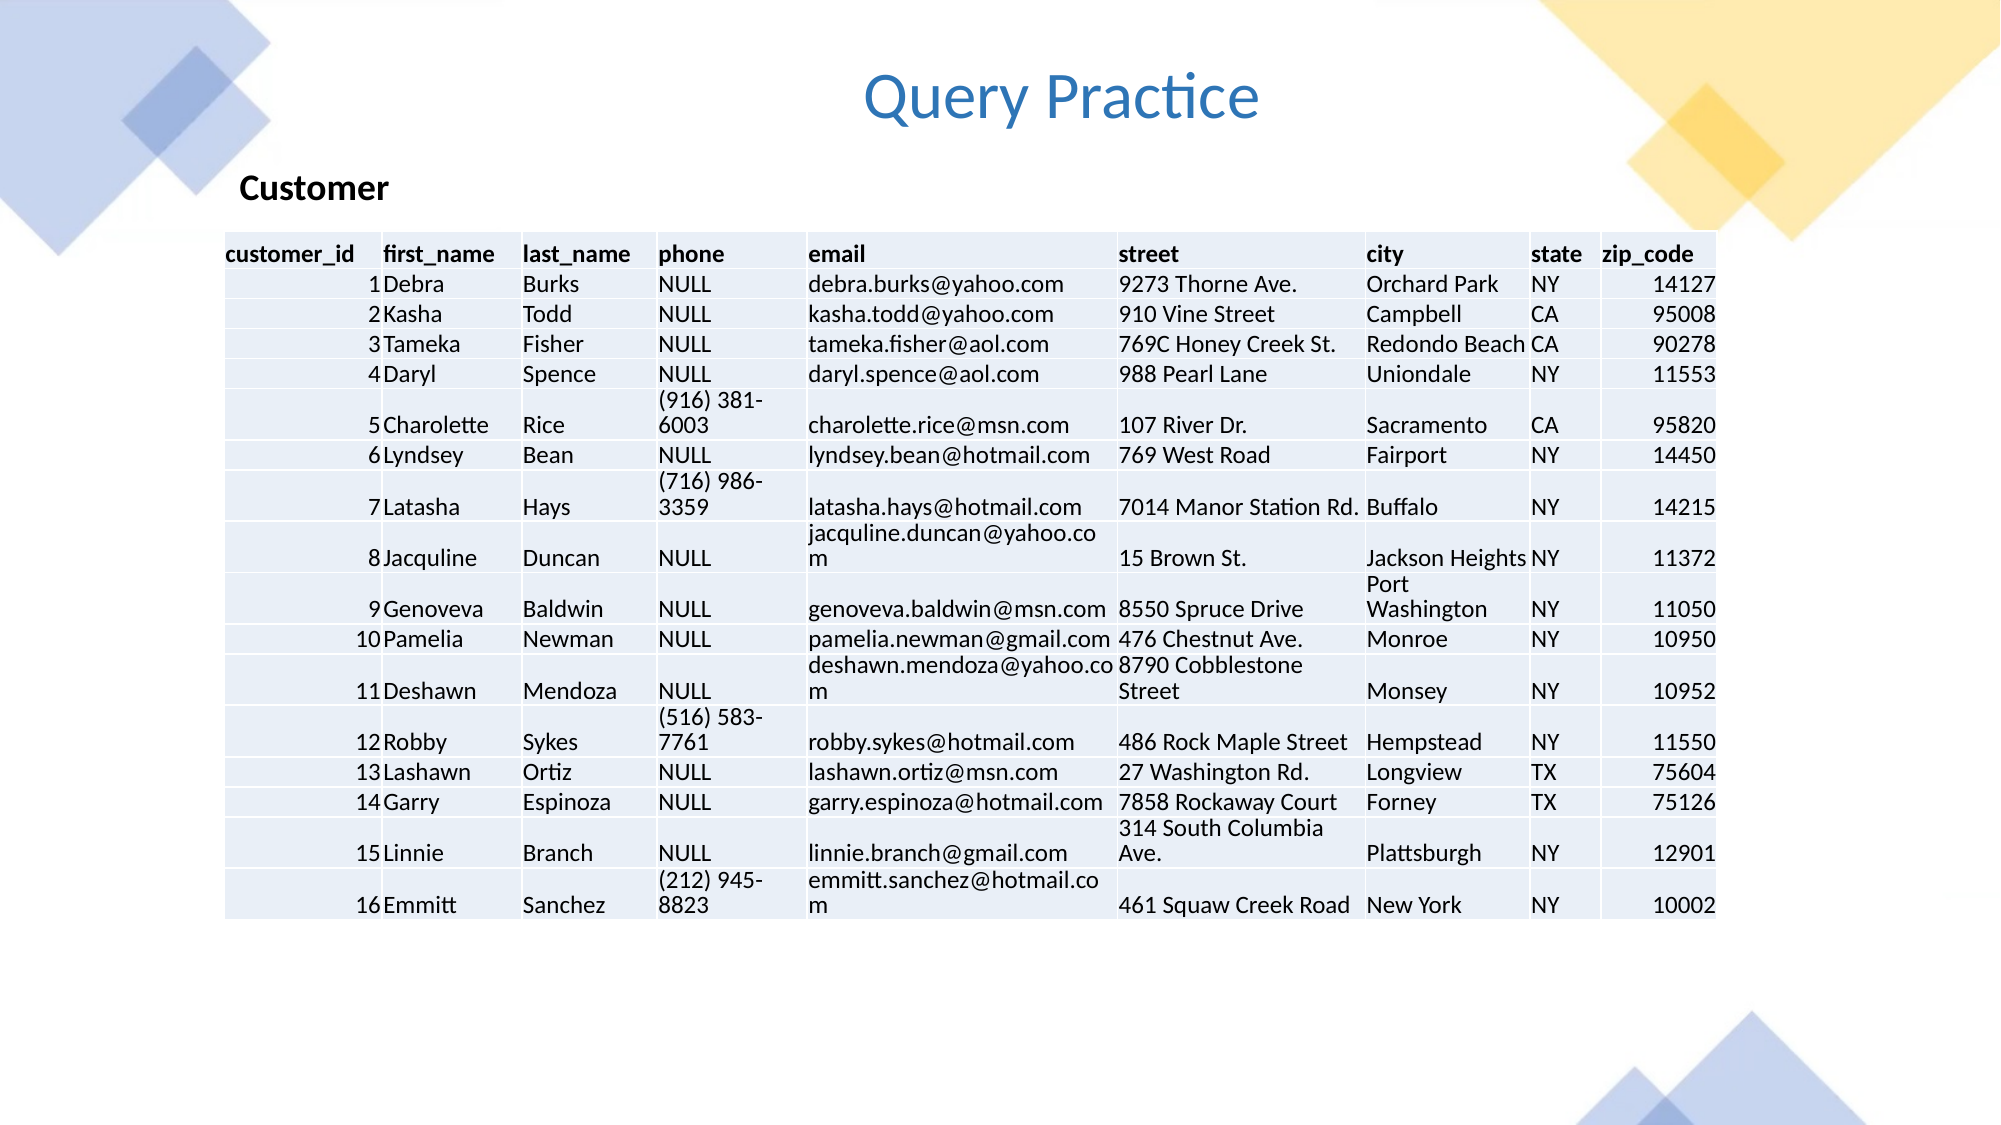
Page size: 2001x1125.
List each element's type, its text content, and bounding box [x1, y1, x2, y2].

table_cell 27 Washington Rd. [1118, 758, 1365, 786]
table_cell 461 Squaw Creek Road [1118, 869, 1365, 919]
table_cell robby.sykes@hotmail.com [808, 706, 1117, 756]
table_cell 14 [225, 788, 381, 816]
table_cell 7 [225, 471, 381, 520]
table_cell 95008 [1602, 299, 1716, 328]
table_header customer_id [225, 232, 381, 268]
table_cell NULL [658, 758, 806, 786]
table_cell 10950 [1602, 625, 1716, 653]
table_cell 4 [225, 359, 381, 388]
table_cell Latasha [383, 471, 521, 520]
table_cell 314 South Columbia Ave. [1118, 818, 1365, 867]
table_cell daryl.spence@aol.com [808, 359, 1117, 388]
table_cell Duncan [523, 522, 656, 572]
table_cell 7858 Rockaway Court [1118, 788, 1365, 816]
table_cell 15 [225, 818, 381, 867]
table_header phone [658, 232, 806, 268]
table_cell 90278 [1602, 329, 1716, 358]
table_cell Campbell [1366, 299, 1529, 328]
table_cell Baldwin [523, 573, 656, 623]
table_cell Fairport [1366, 441, 1529, 469]
table_cell kasha.todd@yahoo.com [808, 299, 1117, 328]
table_cell NULL [658, 625, 806, 653]
table_cell 9 [225, 573, 381, 623]
table_cell 11550 [1602, 706, 1716, 756]
table_cell Plattsburgh [1366, 818, 1529, 867]
table_cell TX [1531, 758, 1600, 786]
table_cell tameka.fisher@aol.com [808, 329, 1117, 358]
table_cell Todd [523, 299, 656, 328]
table_cell 14127 [1602, 269, 1716, 298]
table_cell 9273 Thorne Ave. [1118, 269, 1365, 298]
table_cell Kasha [383, 299, 521, 328]
table_cell 988 Pearl Lane [1118, 359, 1365, 388]
text_box Query Practice [848, 44, 1276, 140]
table_header first_name [383, 232, 521, 268]
table_cell Newman [523, 625, 656, 653]
table_cell Pamelia [383, 625, 521, 653]
table_cell NULL [658, 573, 806, 623]
table_cell Daryl [383, 359, 521, 388]
table_cell Spence [523, 359, 656, 388]
table_cell 11553 [1602, 359, 1716, 388]
table_cell 14215 [1602, 471, 1716, 520]
table_cell Sacramento [1366, 389, 1529, 439]
table_cell New York [1366, 869, 1529, 919]
table_cell 910 Vine Street [1118, 299, 1365, 328]
table_cell 95820 [1602, 389, 1716, 439]
table_cell NULL [658, 818, 806, 867]
table_cell jacquline.duncan@yahoo.com [808, 522, 1117, 572]
table_cell (212) 945-8823 [658, 869, 806, 919]
table_cell Bean [523, 441, 656, 469]
table_cell Garry [383, 788, 521, 816]
table_cell genoveva.baldwin@msn.com [808, 573, 1117, 623]
text_box Customer [224, 155, 405, 216]
table_cell 14450 [1602, 441, 1716, 469]
table_header last_name [523, 232, 656, 268]
table_cell 769 West Road [1118, 441, 1365, 469]
table_cell deshawn.mendoza@yahoo.com [808, 655, 1117, 704]
table_cell NY [1531, 625, 1600, 653]
table_cell NY [1531, 359, 1600, 388]
table_cell 11050 [1602, 573, 1716, 623]
table_cell 10 [225, 625, 381, 653]
table_cell 16 [225, 869, 381, 919]
table_cell 6 [225, 441, 381, 469]
table_cell CA [1531, 389, 1600, 439]
table_cell Branch [523, 818, 656, 867]
table_cell NULL [658, 269, 806, 298]
table_cell 5 [225, 389, 381, 439]
table_cell NY [1531, 706, 1600, 756]
table_cell CA [1531, 299, 1600, 328]
table_cell NY [1531, 818, 1600, 867]
table_cell Rice [523, 389, 656, 439]
table_cell NY [1531, 471, 1600, 520]
table_cell linnie.branch@gmail.com [808, 818, 1117, 867]
table_cell NY [1531, 655, 1600, 704]
table_cell Hempstead [1366, 706, 1529, 756]
table_cell 3 [225, 329, 381, 358]
table_cell lyndsey.bean@hotmail.com [808, 441, 1117, 469]
picture [0, 0, 2001, 1125]
table_cell Buffalo [1366, 471, 1529, 520]
table_cell Hays [523, 471, 656, 520]
table_cell latasha.hays@hotmail.com [808, 471, 1117, 520]
table_cell 2 [225, 299, 381, 328]
table_cell 7014 Manor Station Rd. [1118, 471, 1365, 520]
table_cell Sanchez [523, 869, 656, 919]
table_cell NY [1531, 522, 1600, 572]
table_cell Ortiz [523, 758, 656, 786]
table_cell emmitt.sanchez@hotmail.com [808, 869, 1117, 919]
table_cell NULL [658, 522, 806, 572]
table_cell NY [1531, 441, 1600, 469]
table_cell (916) 381-6003 [658, 389, 806, 439]
table_cell Forney [1366, 788, 1529, 816]
table_cell Sykes [523, 706, 656, 756]
table_cell Jackson Heights [1366, 522, 1529, 572]
table_cell Longview [1366, 758, 1529, 786]
table_cell charolette.rice@msn.com [808, 389, 1117, 439]
table_cell TX [1531, 788, 1600, 816]
table_cell Linnie [383, 818, 521, 867]
table_cell Charolette [383, 389, 521, 439]
table_cell Lashawn [383, 758, 521, 786]
table_cell NULL [658, 359, 806, 388]
table_cell NULL [658, 441, 806, 469]
table_cell (516) 583-7761 [658, 706, 806, 756]
table_cell Espinoza [523, 788, 656, 816]
table_cell NY [1531, 269, 1600, 298]
table_cell debra.burks@yahoo.com [808, 269, 1117, 298]
table_cell 769C Honey Creek St. [1118, 329, 1365, 358]
table_cell Monroe [1366, 625, 1529, 653]
table_cell 8 [225, 522, 381, 572]
table_cell 75126 [1602, 788, 1716, 816]
table_cell 11372 [1602, 522, 1716, 572]
table_cell 11 [225, 655, 381, 704]
table_header state [1531, 232, 1600, 268]
table_cell 10952 [1602, 655, 1716, 704]
table_cell Genoveva [383, 573, 521, 623]
table_cell pamelia.newman@gmail.com [808, 625, 1117, 653]
table_cell 12 [225, 706, 381, 756]
table_cell 486 Rock Maple Street [1118, 706, 1365, 756]
table_cell NY [1531, 573, 1600, 623]
table_cell 15 Brown St. [1118, 522, 1365, 572]
table_cell CA [1531, 329, 1600, 358]
table_cell 1 [225, 269, 381, 298]
table_cell 8550 Spruce Drive [1118, 573, 1365, 623]
table_cell Fisher [523, 329, 656, 358]
table_cell Uniondale [1366, 359, 1529, 388]
table_cell Monsey [1366, 655, 1529, 704]
table_cell 8790 Cobblestone Street [1118, 655, 1365, 704]
table_header city [1366, 232, 1529, 268]
table_cell Deshawn [383, 655, 521, 704]
table_cell Jacquline [383, 522, 521, 572]
table_cell NULL [658, 299, 806, 328]
table_cell Robby [383, 706, 521, 756]
table_cell NULL [658, 655, 806, 704]
table_cell Emmitt [383, 869, 521, 919]
table_cell garry.espinoza@hotmail.com [808, 788, 1117, 816]
table_cell NY [1531, 869, 1600, 919]
table_cell 12901 [1602, 818, 1716, 867]
table_cell Orchard Park [1366, 269, 1529, 298]
table_cell Debra [383, 269, 521, 298]
table_header street [1118, 232, 1365, 268]
table_cell Redondo Beach [1366, 329, 1529, 358]
table_cell Mendoza [523, 655, 656, 704]
table_cell lashawn.ortiz@msn.com [808, 758, 1117, 786]
table_header email [808, 232, 1117, 268]
table_cell 476 Chestnut Ave. [1118, 625, 1365, 653]
table_header zip_code [1602, 232, 1716, 268]
table_cell Burks [523, 269, 656, 298]
table_cell Lyndsey [383, 441, 521, 469]
table_cell 13 [225, 758, 381, 786]
table_cell (716) 986-3359 [658, 471, 806, 520]
table_cell 10002 [1602, 869, 1716, 919]
table_cell 107 River Dr. [1118, 389, 1365, 439]
table_cell Tameka [383, 329, 521, 358]
table_cell NULL [658, 329, 806, 358]
table_cell Port Washington [1366, 573, 1529, 623]
table_cell 75604 [1602, 758, 1716, 786]
table_cell NULL [658, 788, 806, 816]
